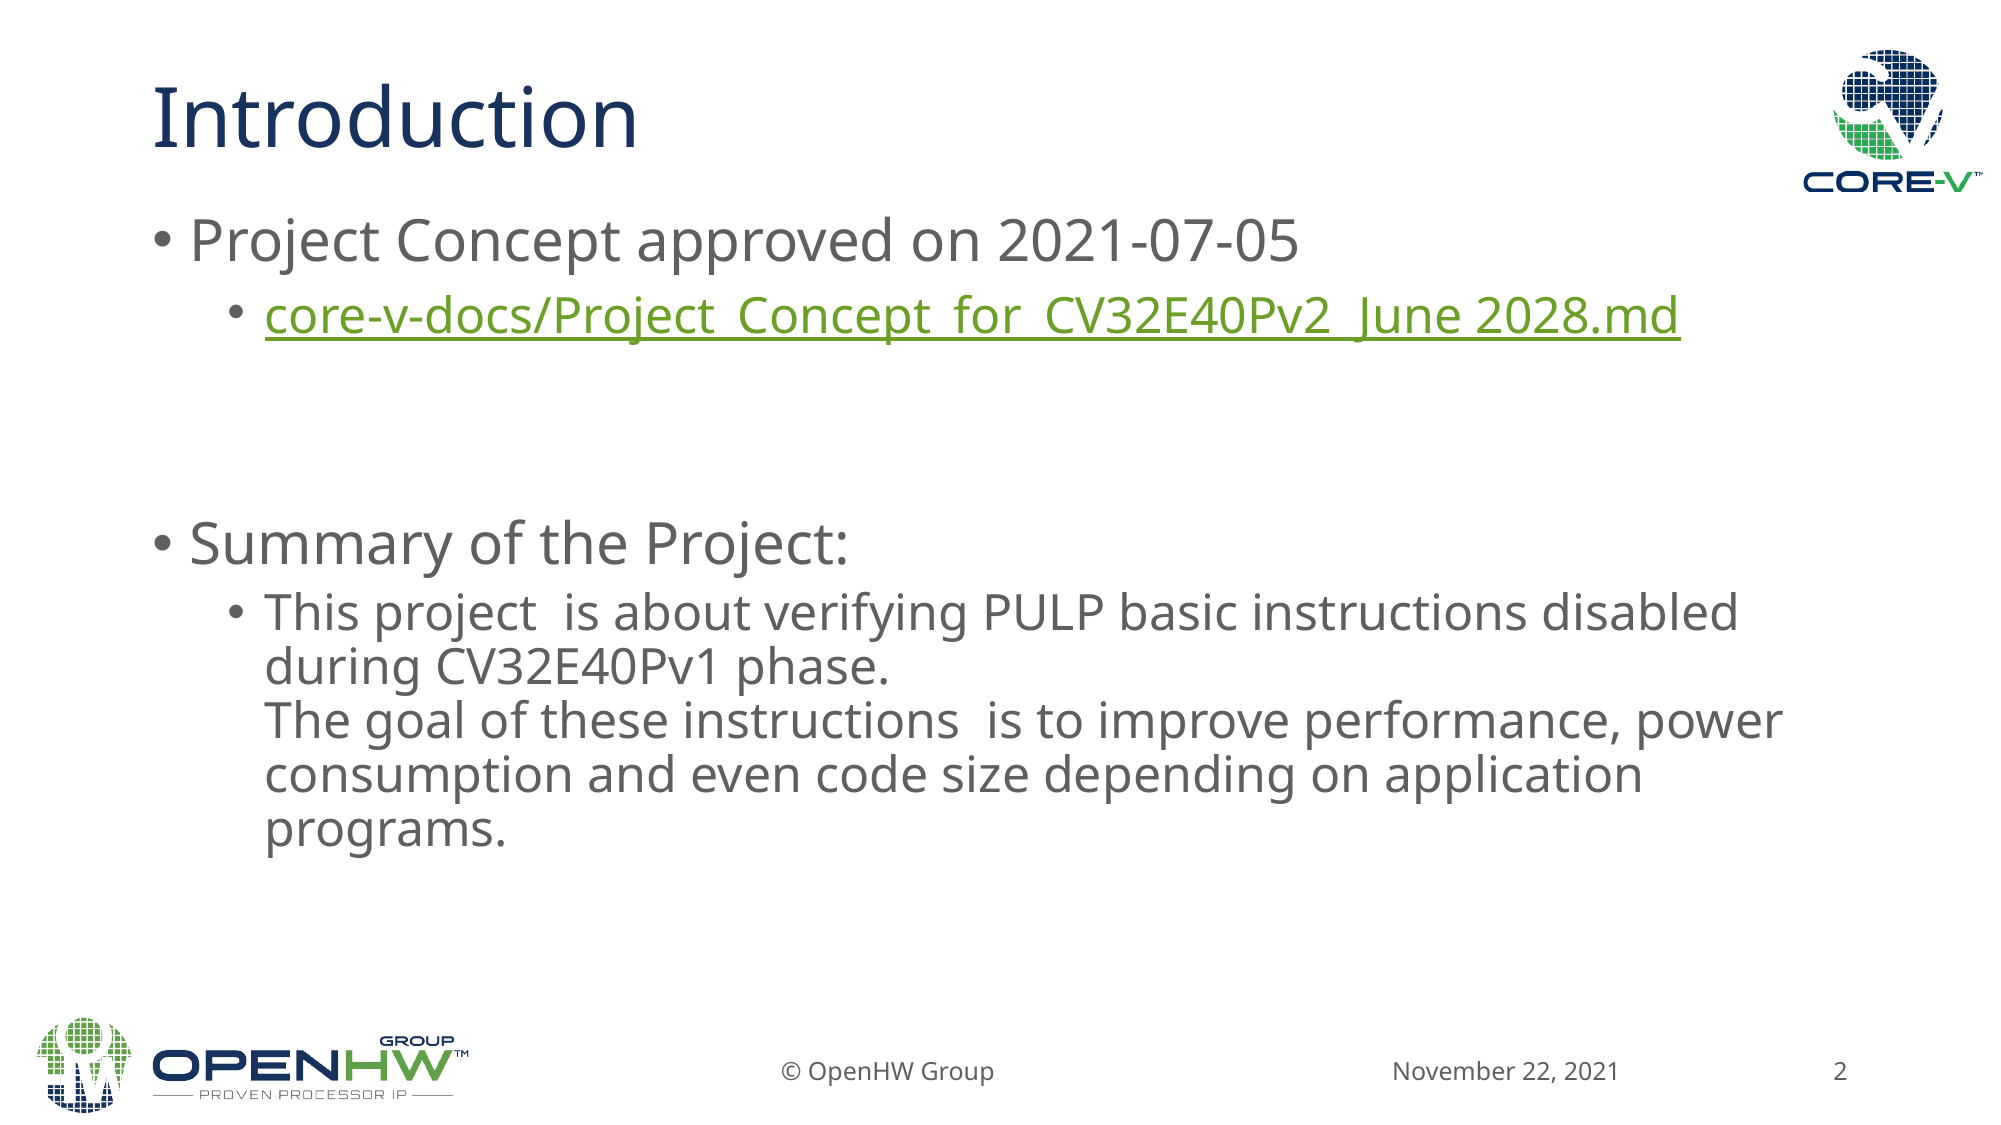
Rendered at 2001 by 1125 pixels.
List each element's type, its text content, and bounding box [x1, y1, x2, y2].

footer © OpenHW Group [550, 1042, 1226, 1103]
picture [32, 1013, 473, 1117]
slide_number 2 [1782, 1042, 1863, 1103]
list Project Concept approved on 2021-07-05 core-v-docs/Project_Concept_for_CV32E40Pv2_June 2028.md Summary of the Project: This project is about verifying PULP basic instructions disabled during CV32E40Pv1 phase. The goal of these instructions is to improve performance, power consumption and even code size depending on application programs. [137, 203, 1863, 1014]
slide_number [1335, 1040, 1678, 1101]
title Introduction [137, 59, 1804, 181]
